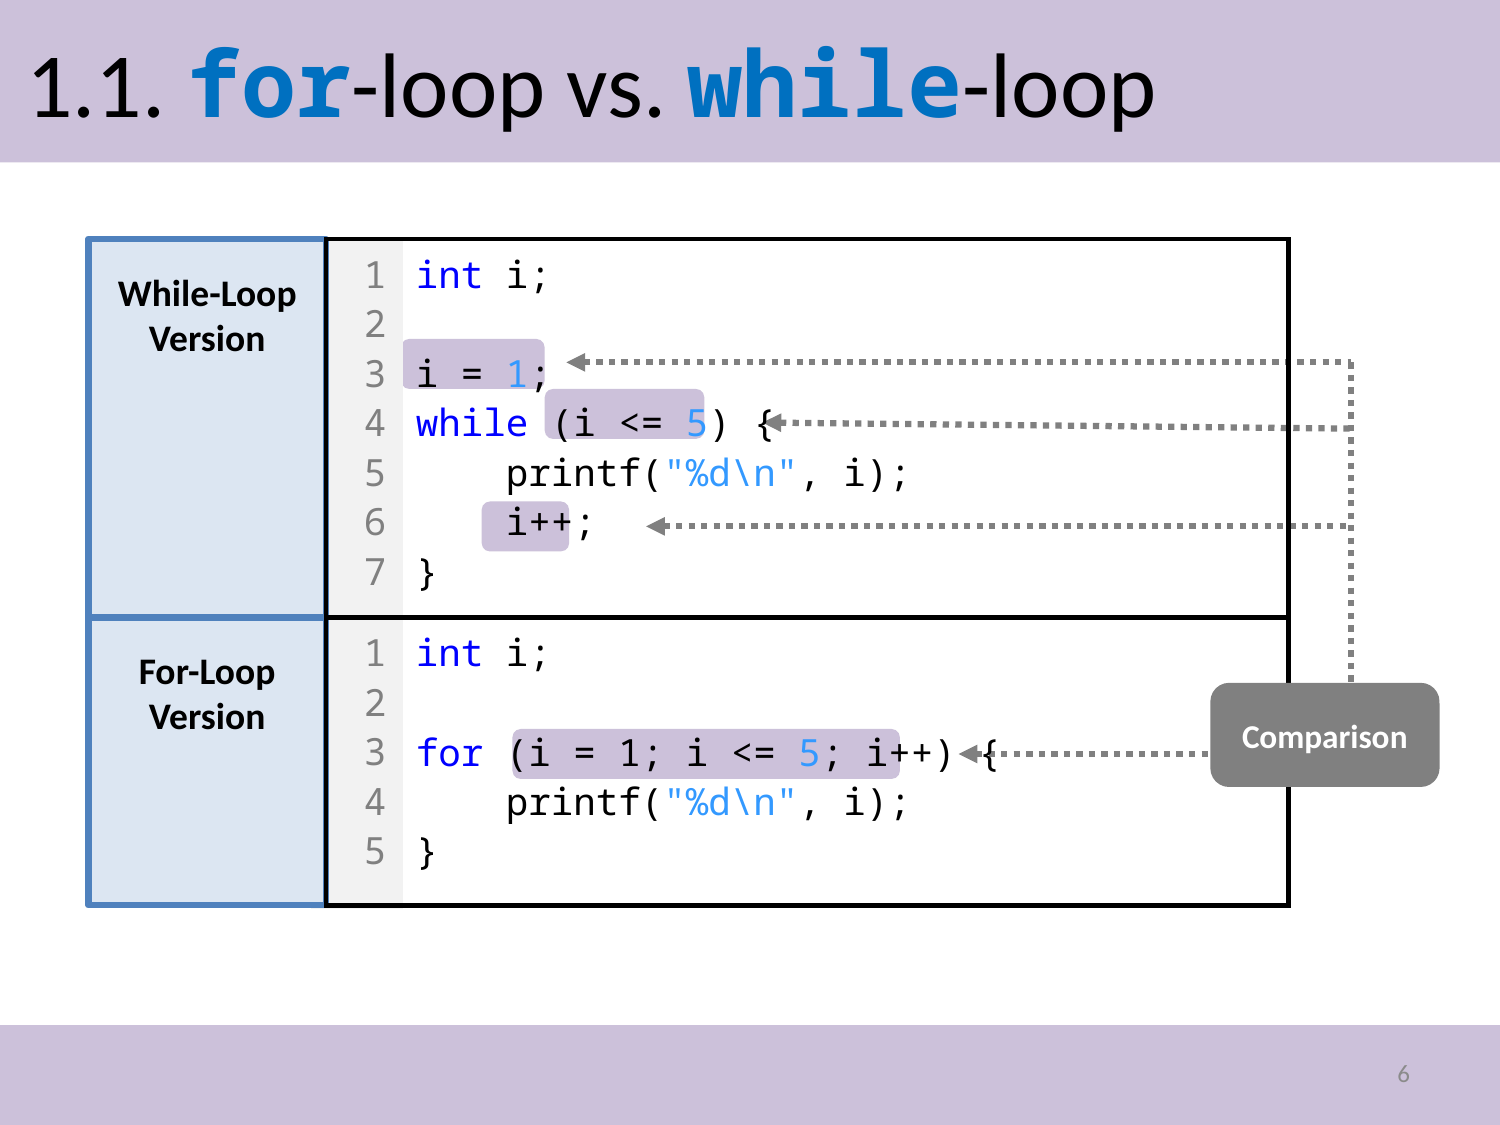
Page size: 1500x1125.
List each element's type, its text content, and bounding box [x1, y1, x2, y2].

text_box int i; i = 1; while (i <= 5) { printf("%d\n", i); i++; } [325, 238, 1289, 618]
text_box Comparison [1210, 682, 1440, 787]
text_box int i; for (i = 1; i <= 5; i++) { printf("%d\n", i); } [325, 618, 1289, 906]
slide_number 6 [1074, 1042, 1425, 1103]
text_box While-Loop Version [86, 237, 328, 616]
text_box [762, 422, 1352, 429]
text_box For-Loop Version [86, 616, 328, 907]
title 1.1. for-loop vs. while-loop [11, 12, 1362, 150]
